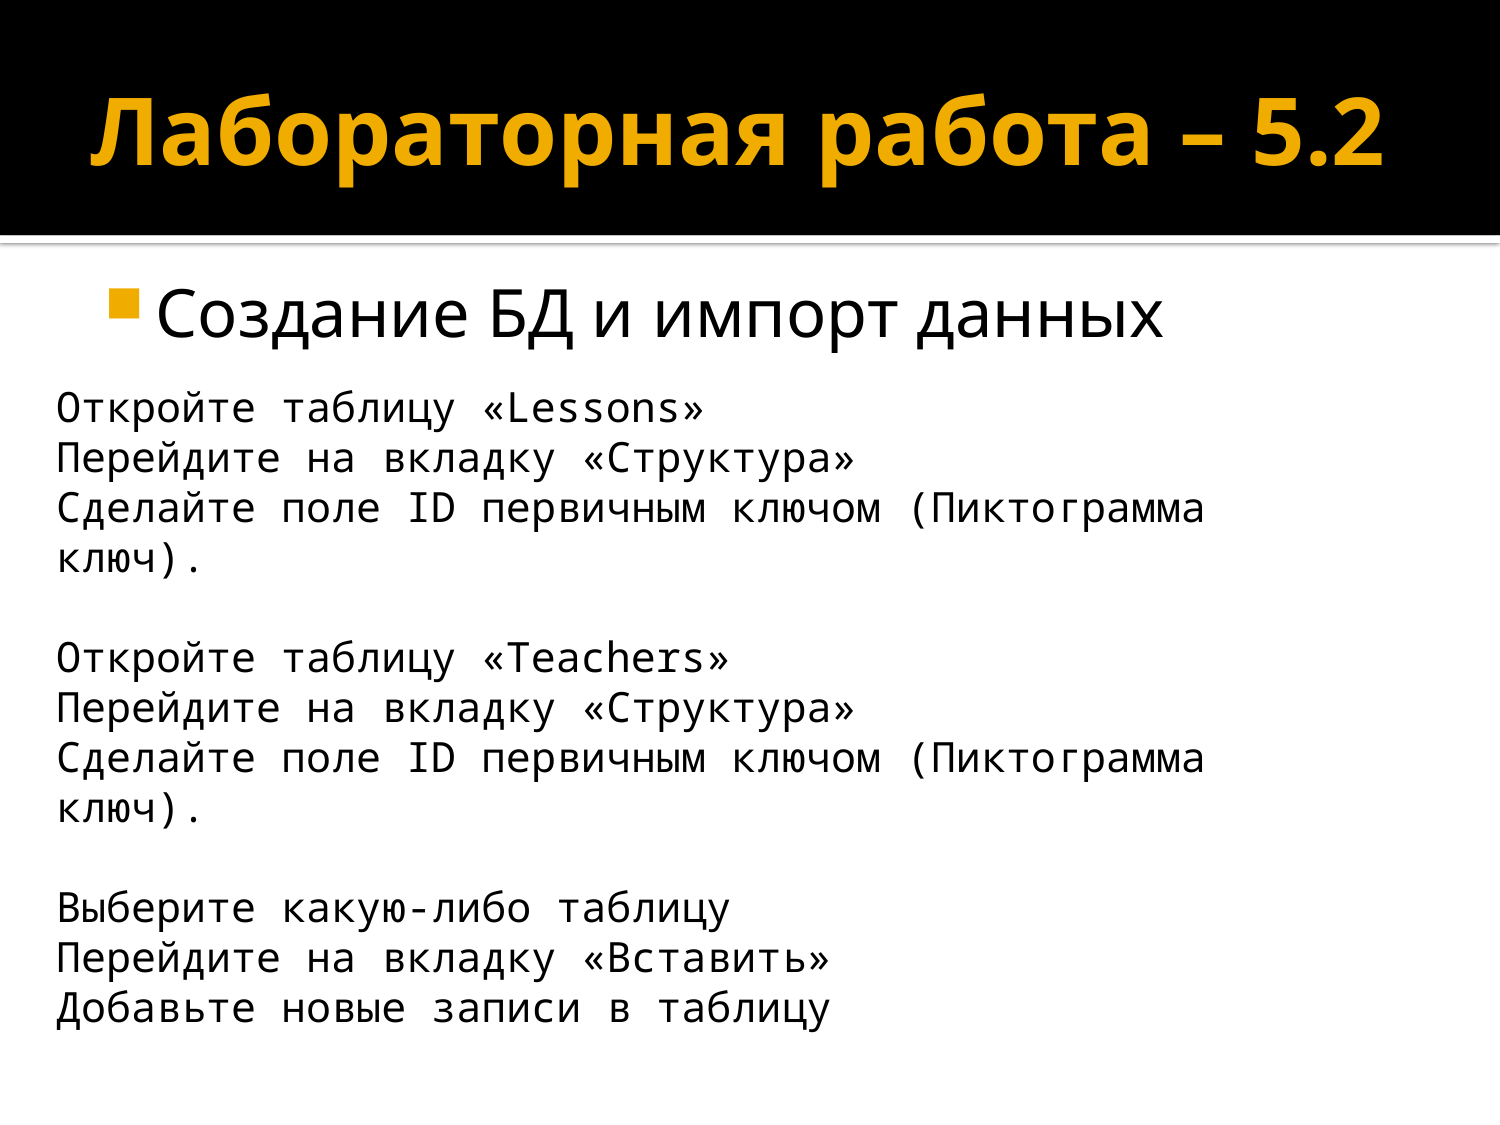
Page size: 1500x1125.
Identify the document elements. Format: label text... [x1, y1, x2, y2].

list Создание БД и импорт данных [75, 255, 1425, 362]
title Лабораторная работа – 5.2 [75, 25, 1425, 231]
text_box Откройте таблицу «Lessons» Перейдите на вкладку «Структура» Сделайте поле ID первичным ключом (Пиктограмма ключ). Откройте таблицу «Teachers» Перейдите на вкладку «Структура» Сделайте поле ID первичным ключом (Пиктограмма ключ). Выберите какую-либо таблицу Перейдите на вкладку «Вставить» Добавьте новые записи в таблицу [41, 373, 1313, 1039]
